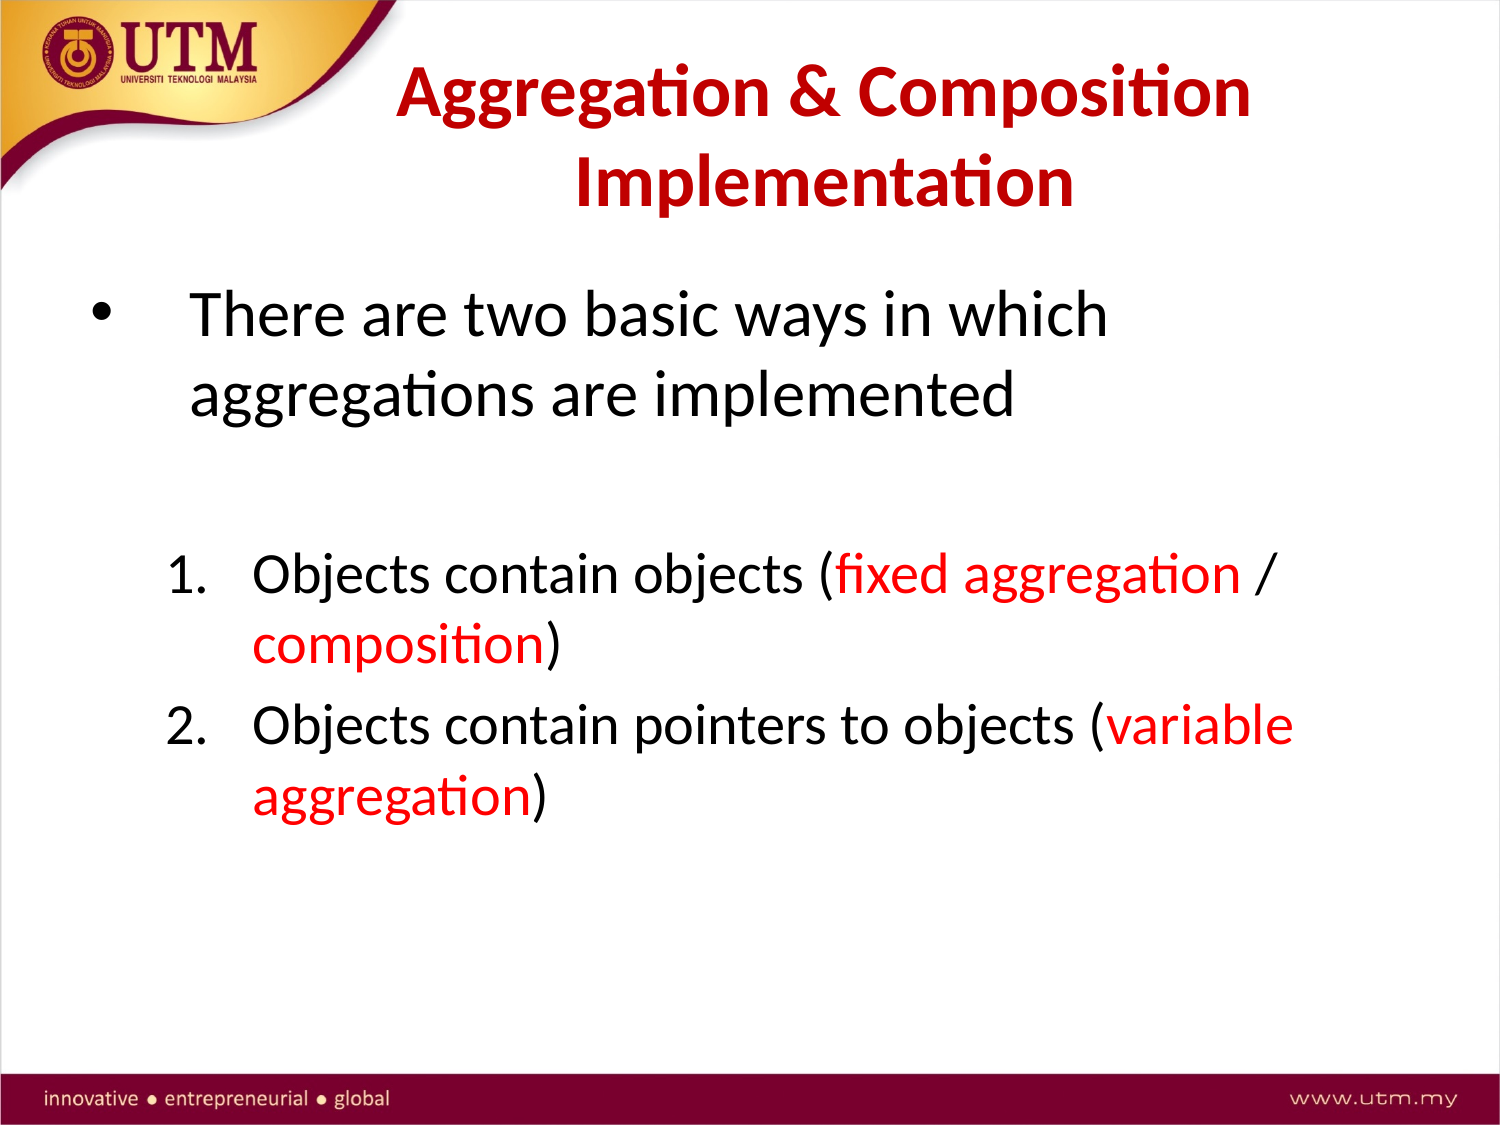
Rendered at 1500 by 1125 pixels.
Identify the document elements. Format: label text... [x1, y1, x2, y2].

title Aggregation & Composition Implementation [150, 37, 1500, 225]
picture [0, 0, 1500, 1125]
list There are two basic ways in which aggregations are implemented Objects contain objects (fixed aggregation / composition) Objects contain pointers to objects (variable aggregation) [75, 262, 1425, 1005]
